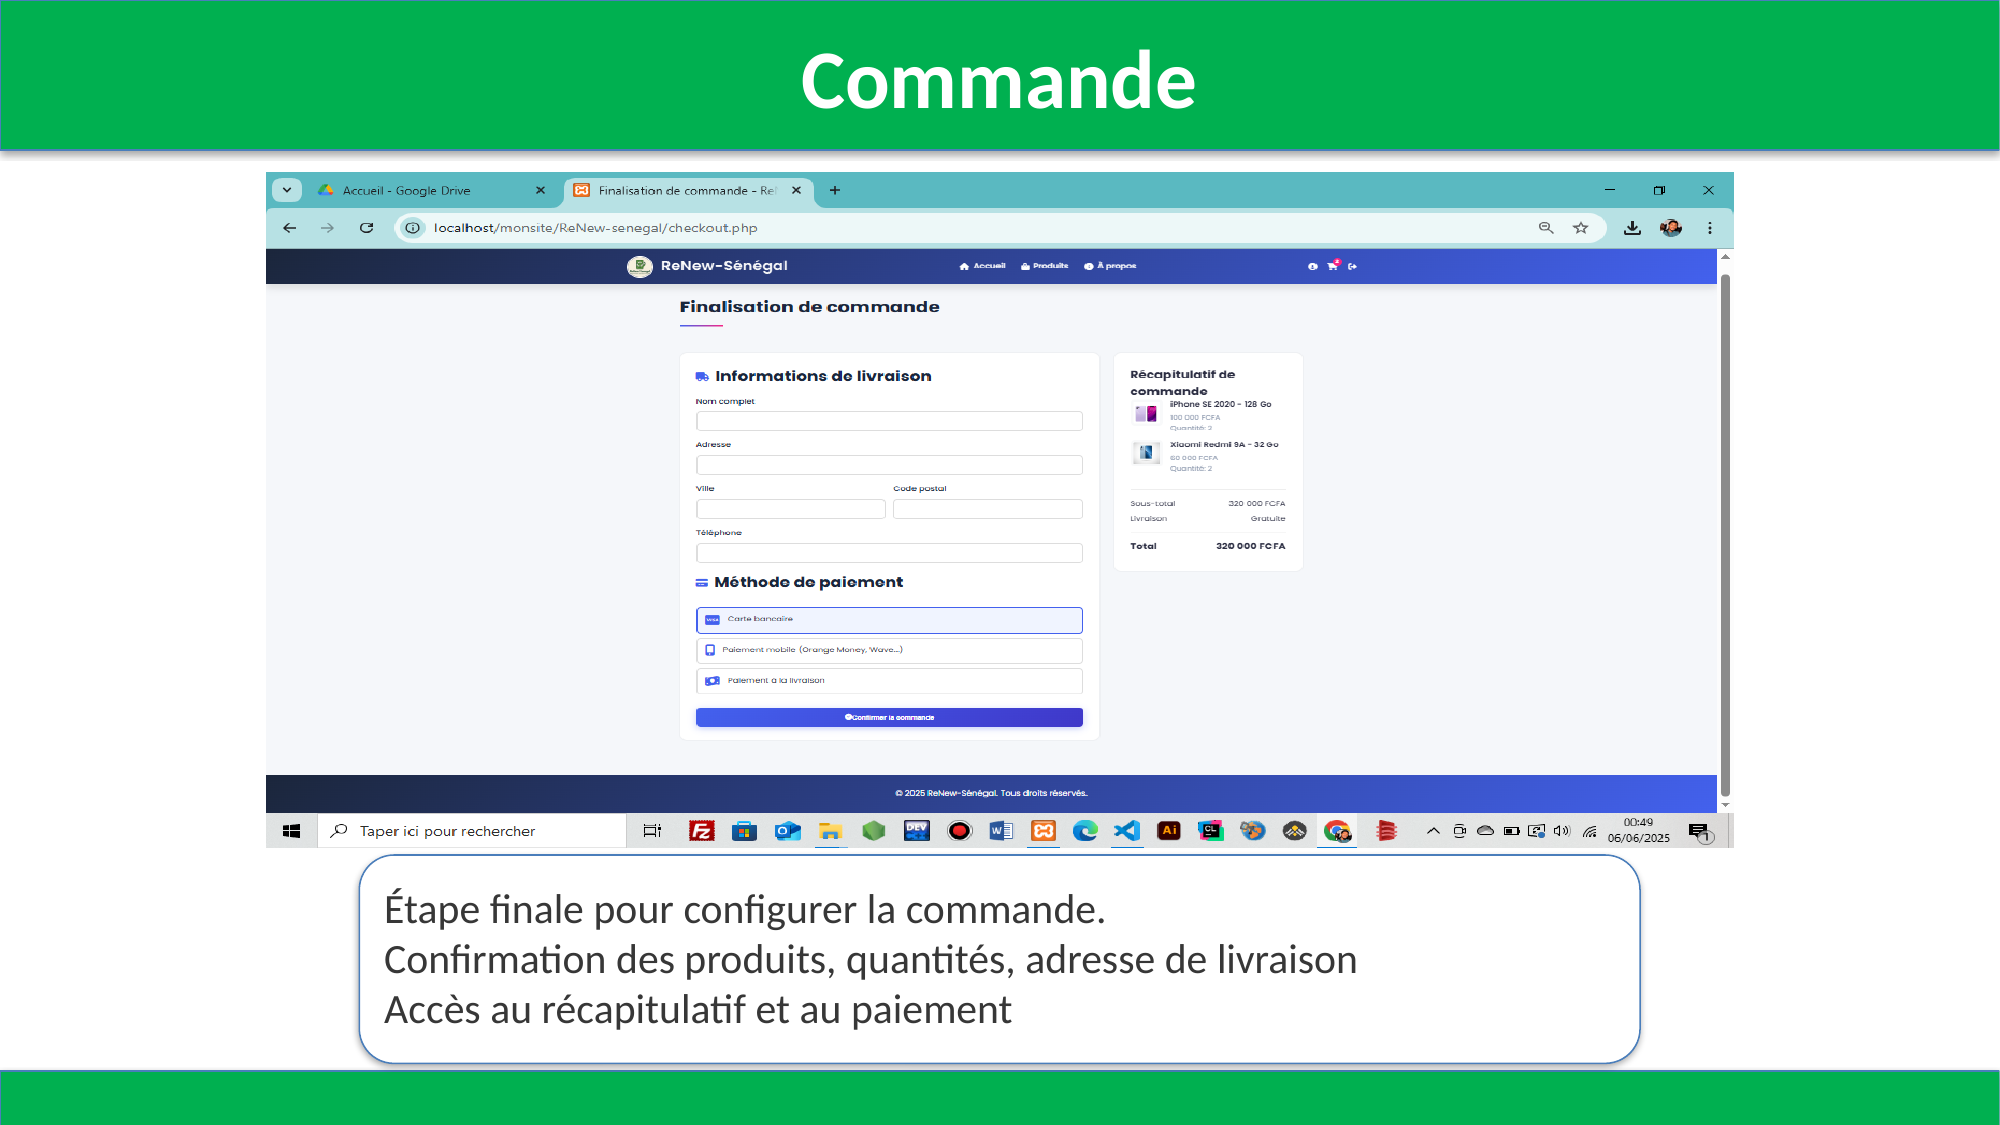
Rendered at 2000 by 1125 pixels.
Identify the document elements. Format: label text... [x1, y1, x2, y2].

text_box [0, 1070, 2000, 1125]
text_box Étape finale pour configurer la commande. Confirmation des produits, quantités, adresse de livraison Accès au récapitulatif et au paiement [358, 857, 1641, 1065]
text_box Commande [0, 0, 2000, 151]
picture [265, 172, 1734, 848]
